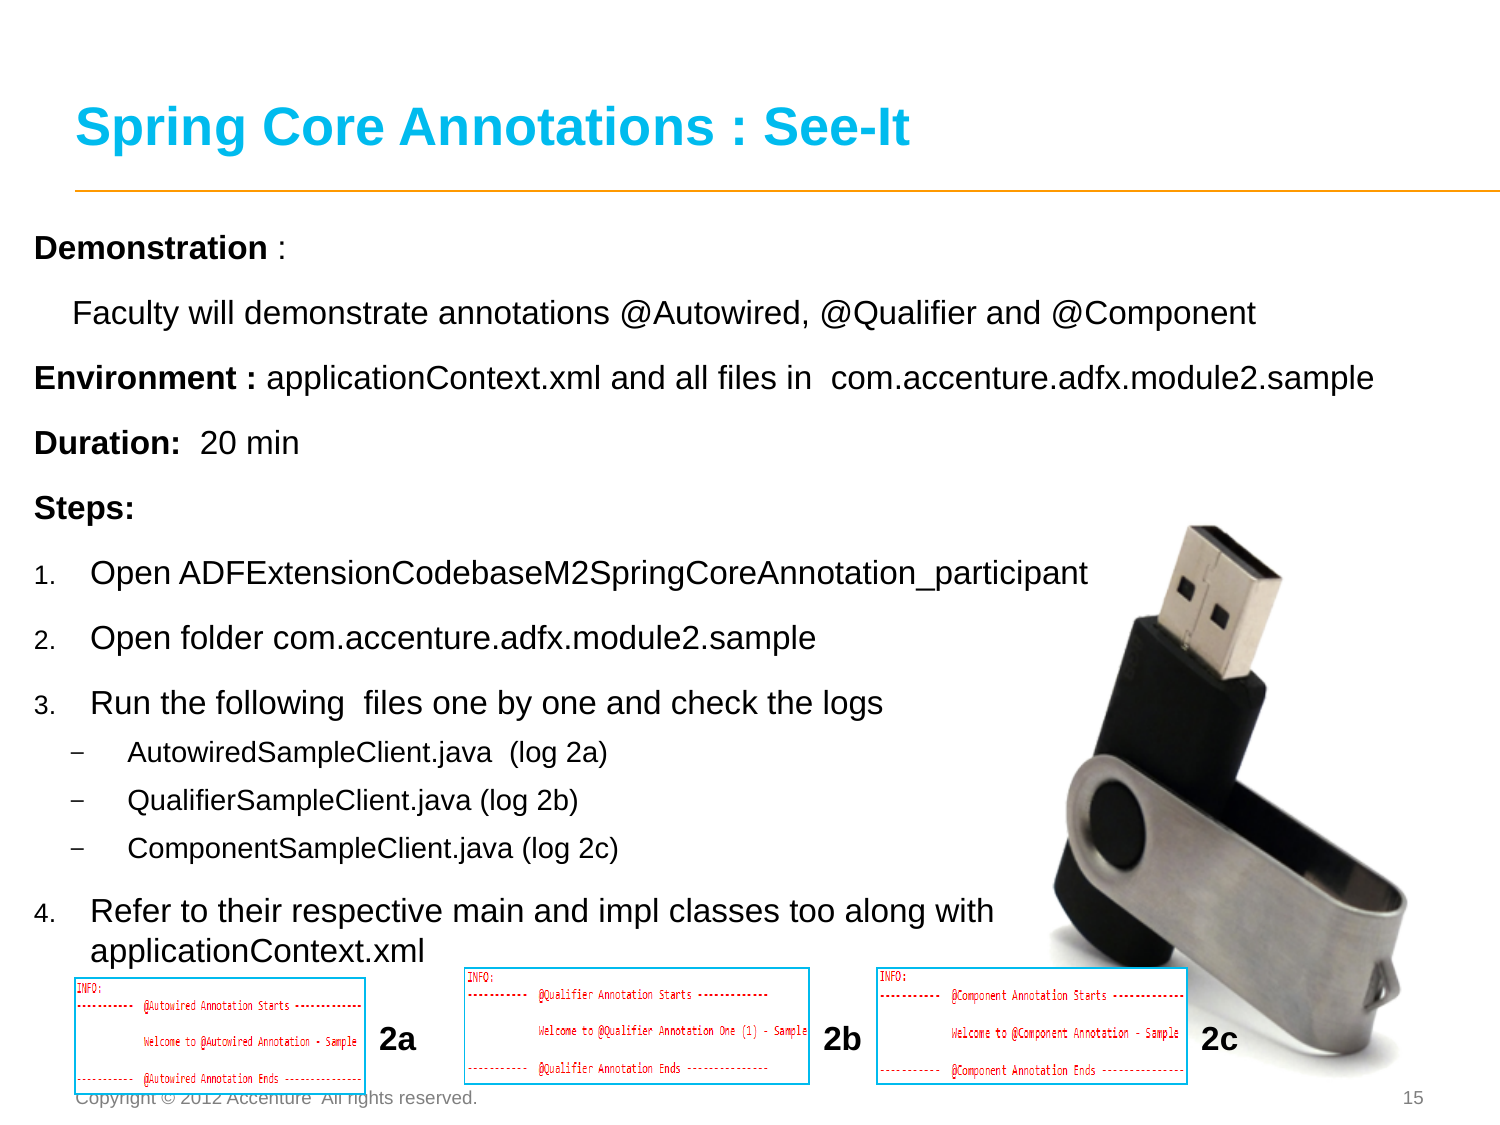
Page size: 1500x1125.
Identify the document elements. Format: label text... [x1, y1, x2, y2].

text_box 2b [813, 1009, 872, 1065]
text_box 2a [460, 1086, 467, 1093]
title Spring Core Annotations : See-It [75, 27, 1422, 157]
picture [879, 970, 1185, 1082]
text_box 2c [1191, 1009, 1254, 1065]
text_box 2a [369, 1009, 432, 1065]
picture [77, 980, 363, 1092]
list Demonstration : Faculty will demonstrate annotations @Autowired, @Qualifier and @Component Environment : applicationContext.xml and all files in com.accenture.adfx.module2.sample Duration: 20 min Steps: Open ADFExtensionCodebaseM2SpringCoreAnnotation_participant Open folder com.accenture.adfx.module2.sample Run the following files one by one and check the logs AutowiredSampleClient.java (log 2a) QualifierSampleClient.java (log 2b) ComponentSampleClient.java (log 2c) Refer to their respective main and impl classes too along with applicationContext.xml [33, 226, 1461, 957]
picture [466, 970, 807, 1082]
picture [1020, 957, 1422, 1103]
